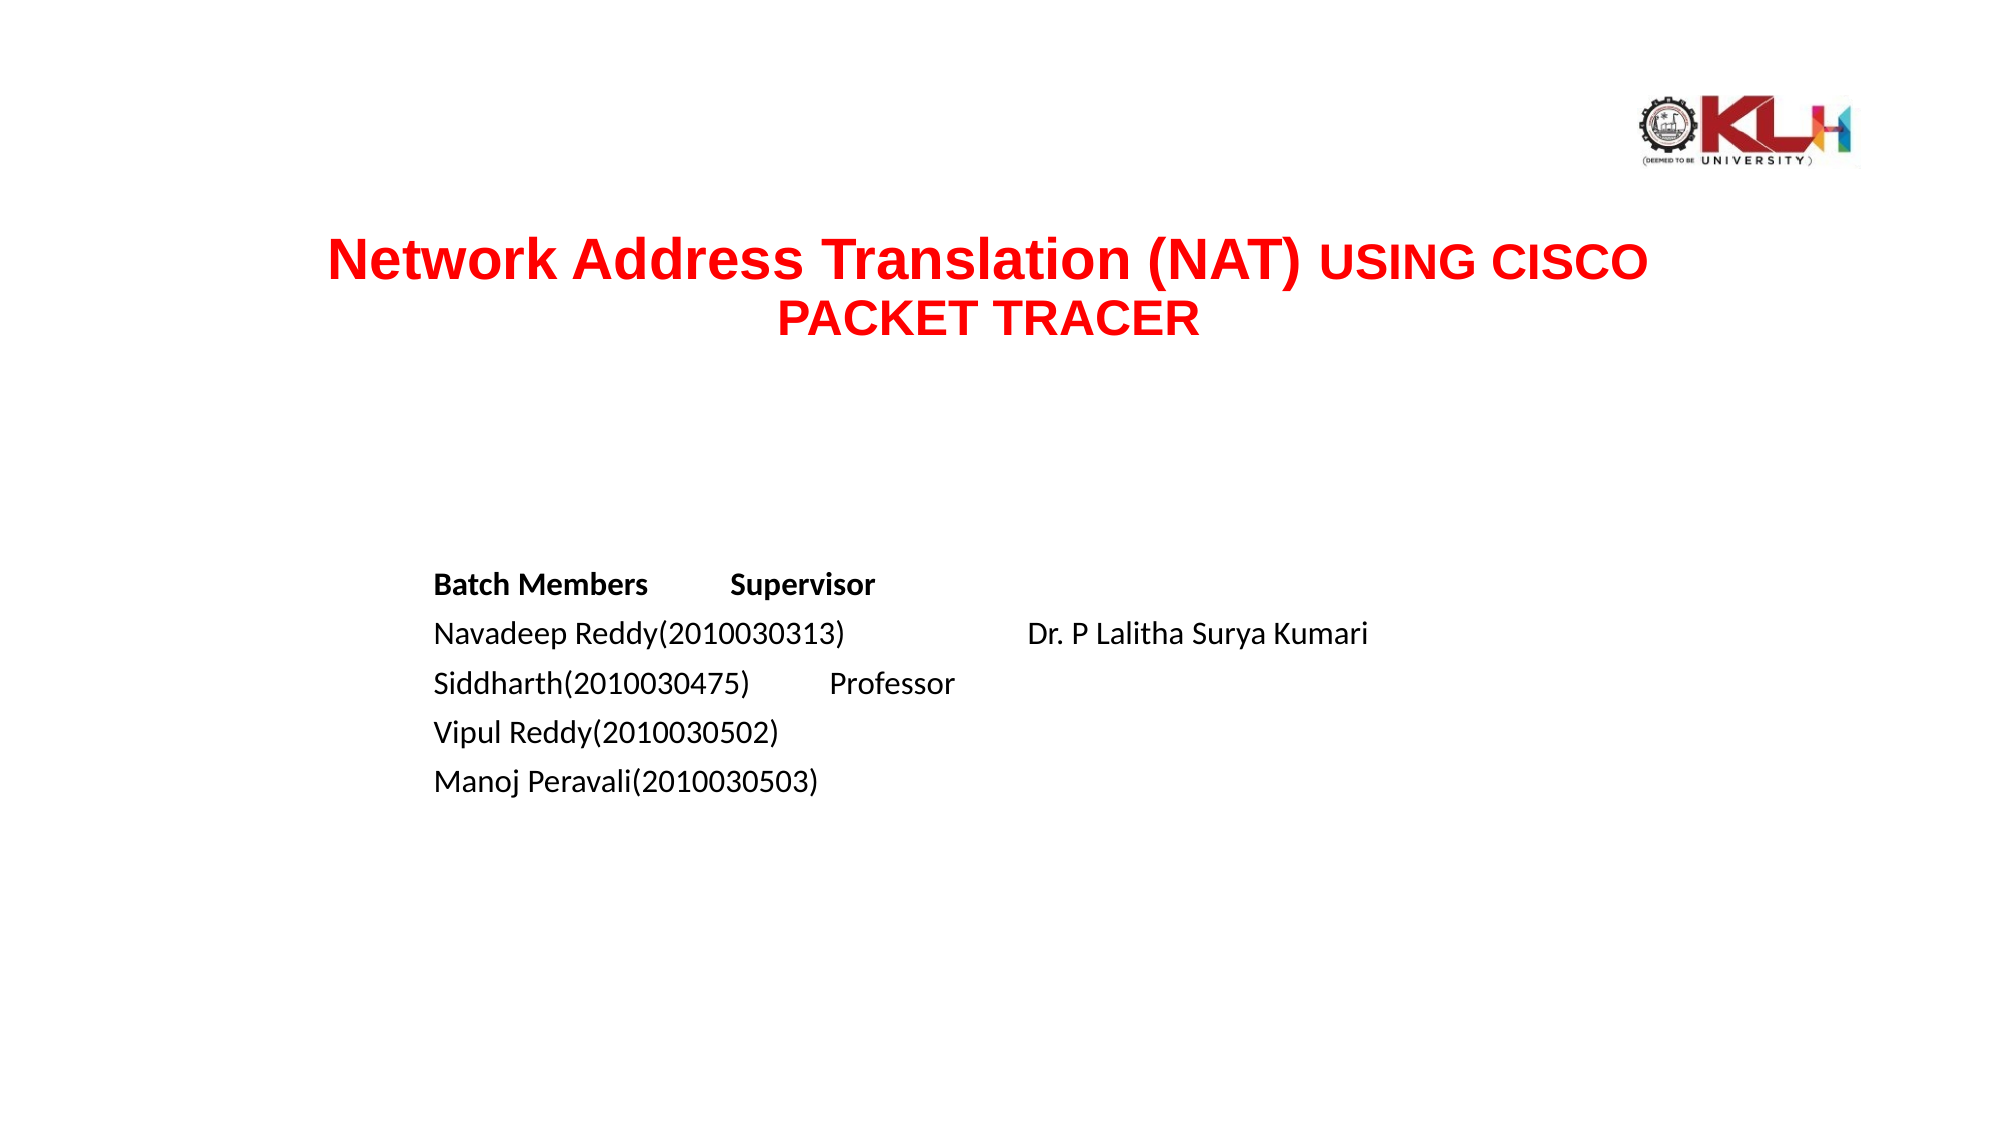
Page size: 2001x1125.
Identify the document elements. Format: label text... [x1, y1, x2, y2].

title Network Address Translation (NAT) USING CISCO PACKET TRACER [249, 184, 1728, 535]
subtitle Batch Members Supervisor Navadeep Reddy(2010030313) Dr. P Lalitha Surya Kumari Siddharth(2010030475) Professor Vipul Reddy(2010030502) Manoj Peravali(2010030503) [418, 559, 2000, 846]
picture [1637, 95, 1863, 169]
